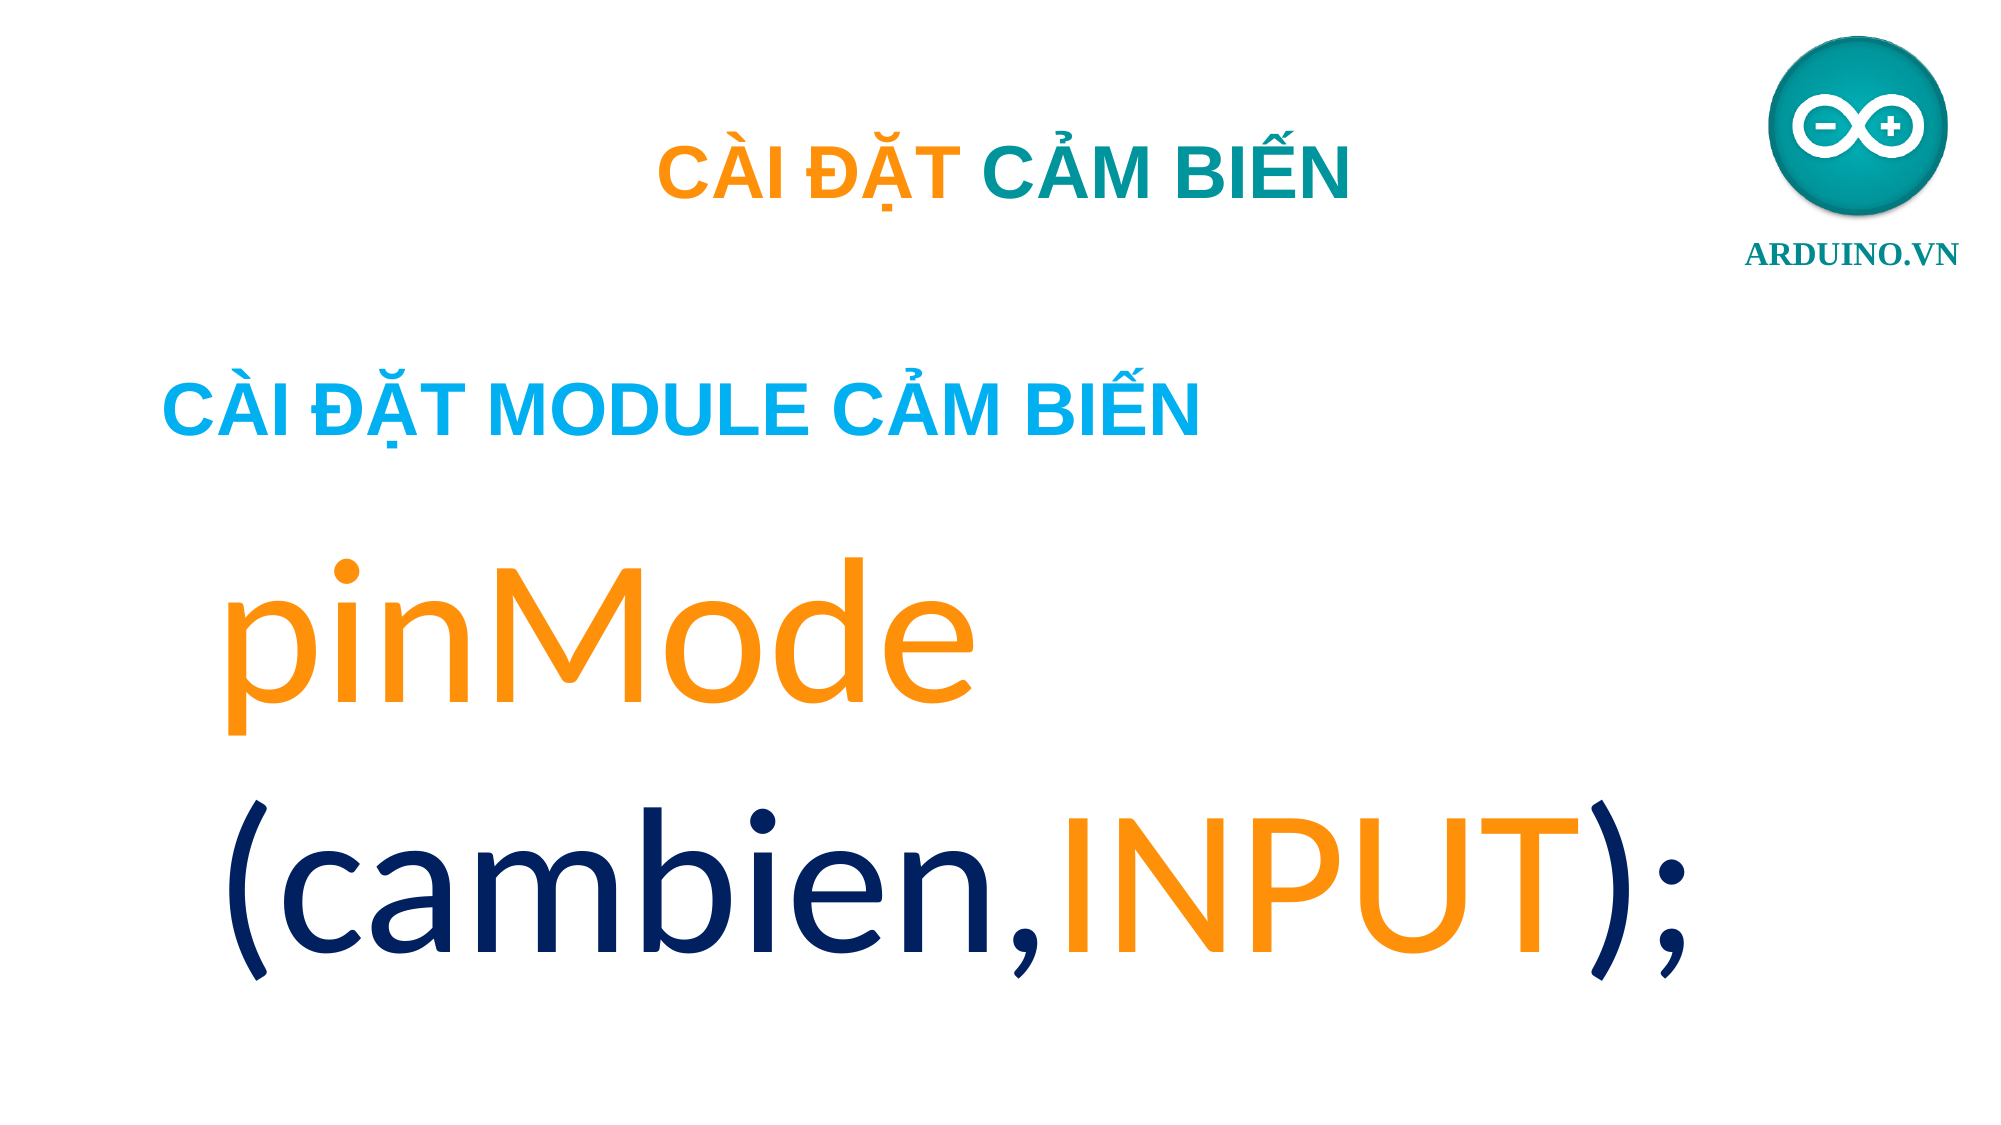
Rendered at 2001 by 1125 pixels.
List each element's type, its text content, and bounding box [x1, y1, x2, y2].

text_box Cài đặt cảm biến [154, 43, 1855, 306]
text_box ARDUINO.VN [1729, 224, 2000, 280]
text_box pinMode (cambien,INPUT); [199, 486, 1941, 1002]
picture [1760, 29, 1956, 225]
text_box Cài đặt module cảm biến [0, 324, 1533, 587]
